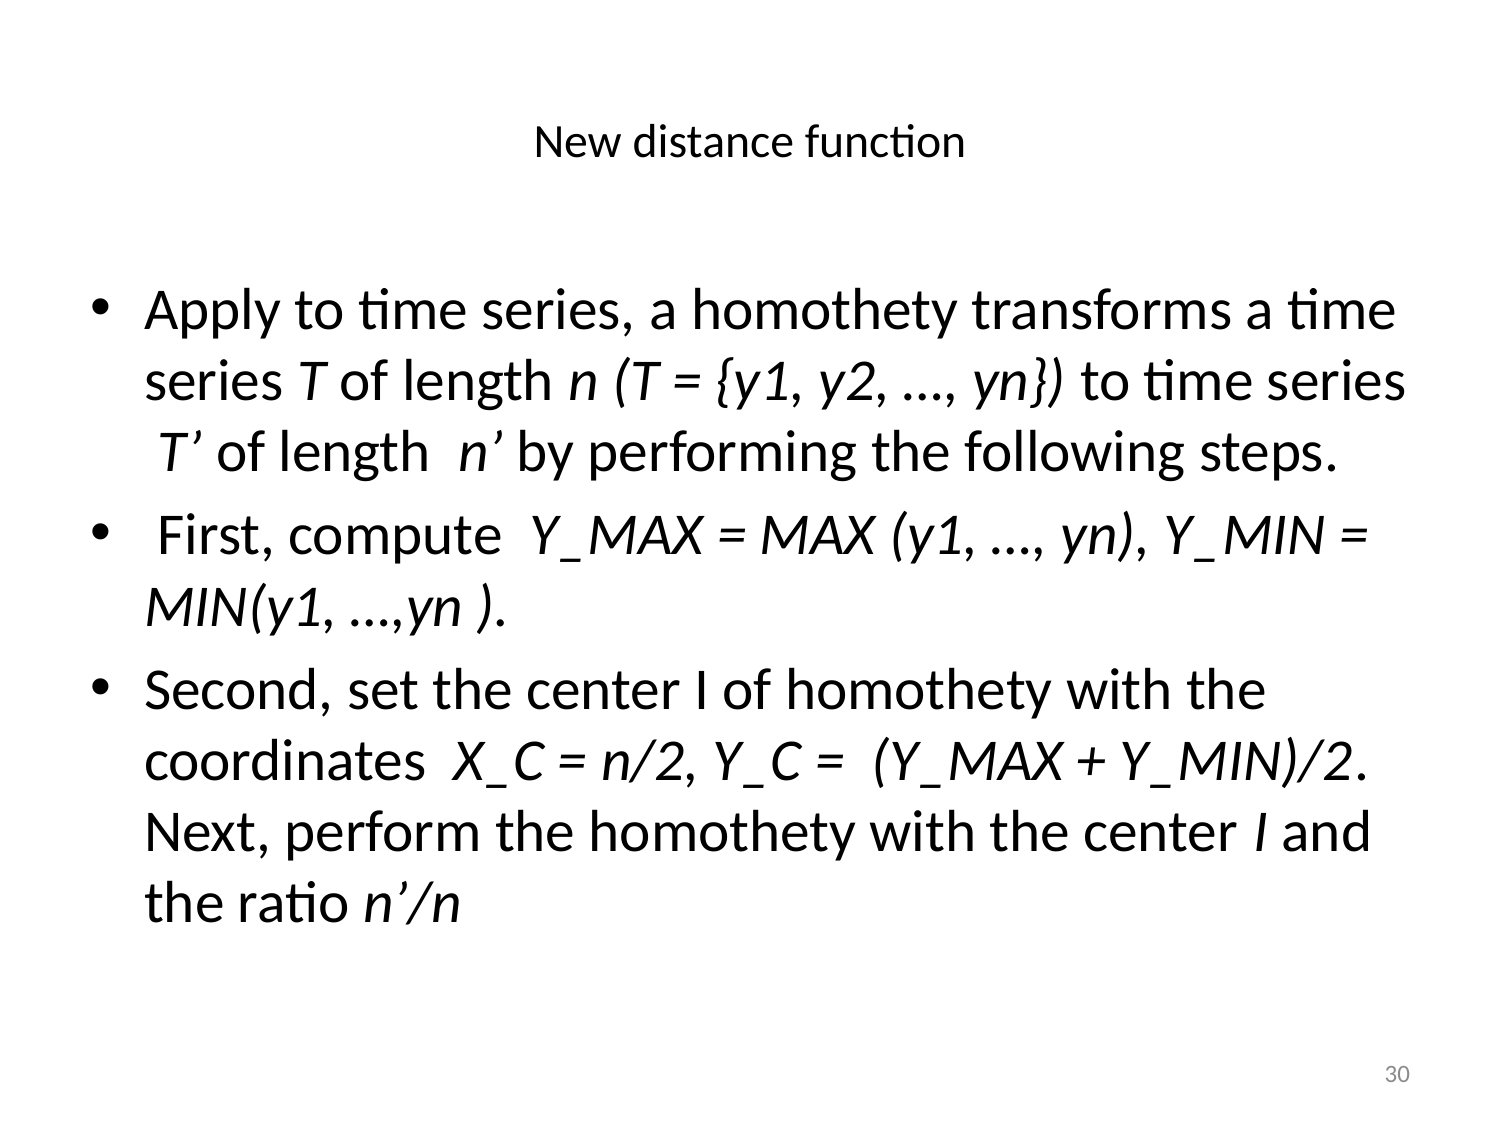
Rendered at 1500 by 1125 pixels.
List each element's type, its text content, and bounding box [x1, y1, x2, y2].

list Apply to time series, a homothety transforms a time series T of length n (T = {y1, y2, …, yn}) to time series T’ of length n’ by performing the following steps. First, compute Y_MAX = MAX (y1, …, yn), Y_MIN = MIN(y1, …,yn ). Second, set the center I of homothety with the coordinates X_C = n/2, Y_C = (Y_MAX + Y_MIN)/2. Next, perform the homothety with the center I and the ratio n’/n [75, 262, 1425, 1005]
slide_number 30 [1074, 1042, 1425, 1103]
title New distance function [75, 45, 1425, 233]
